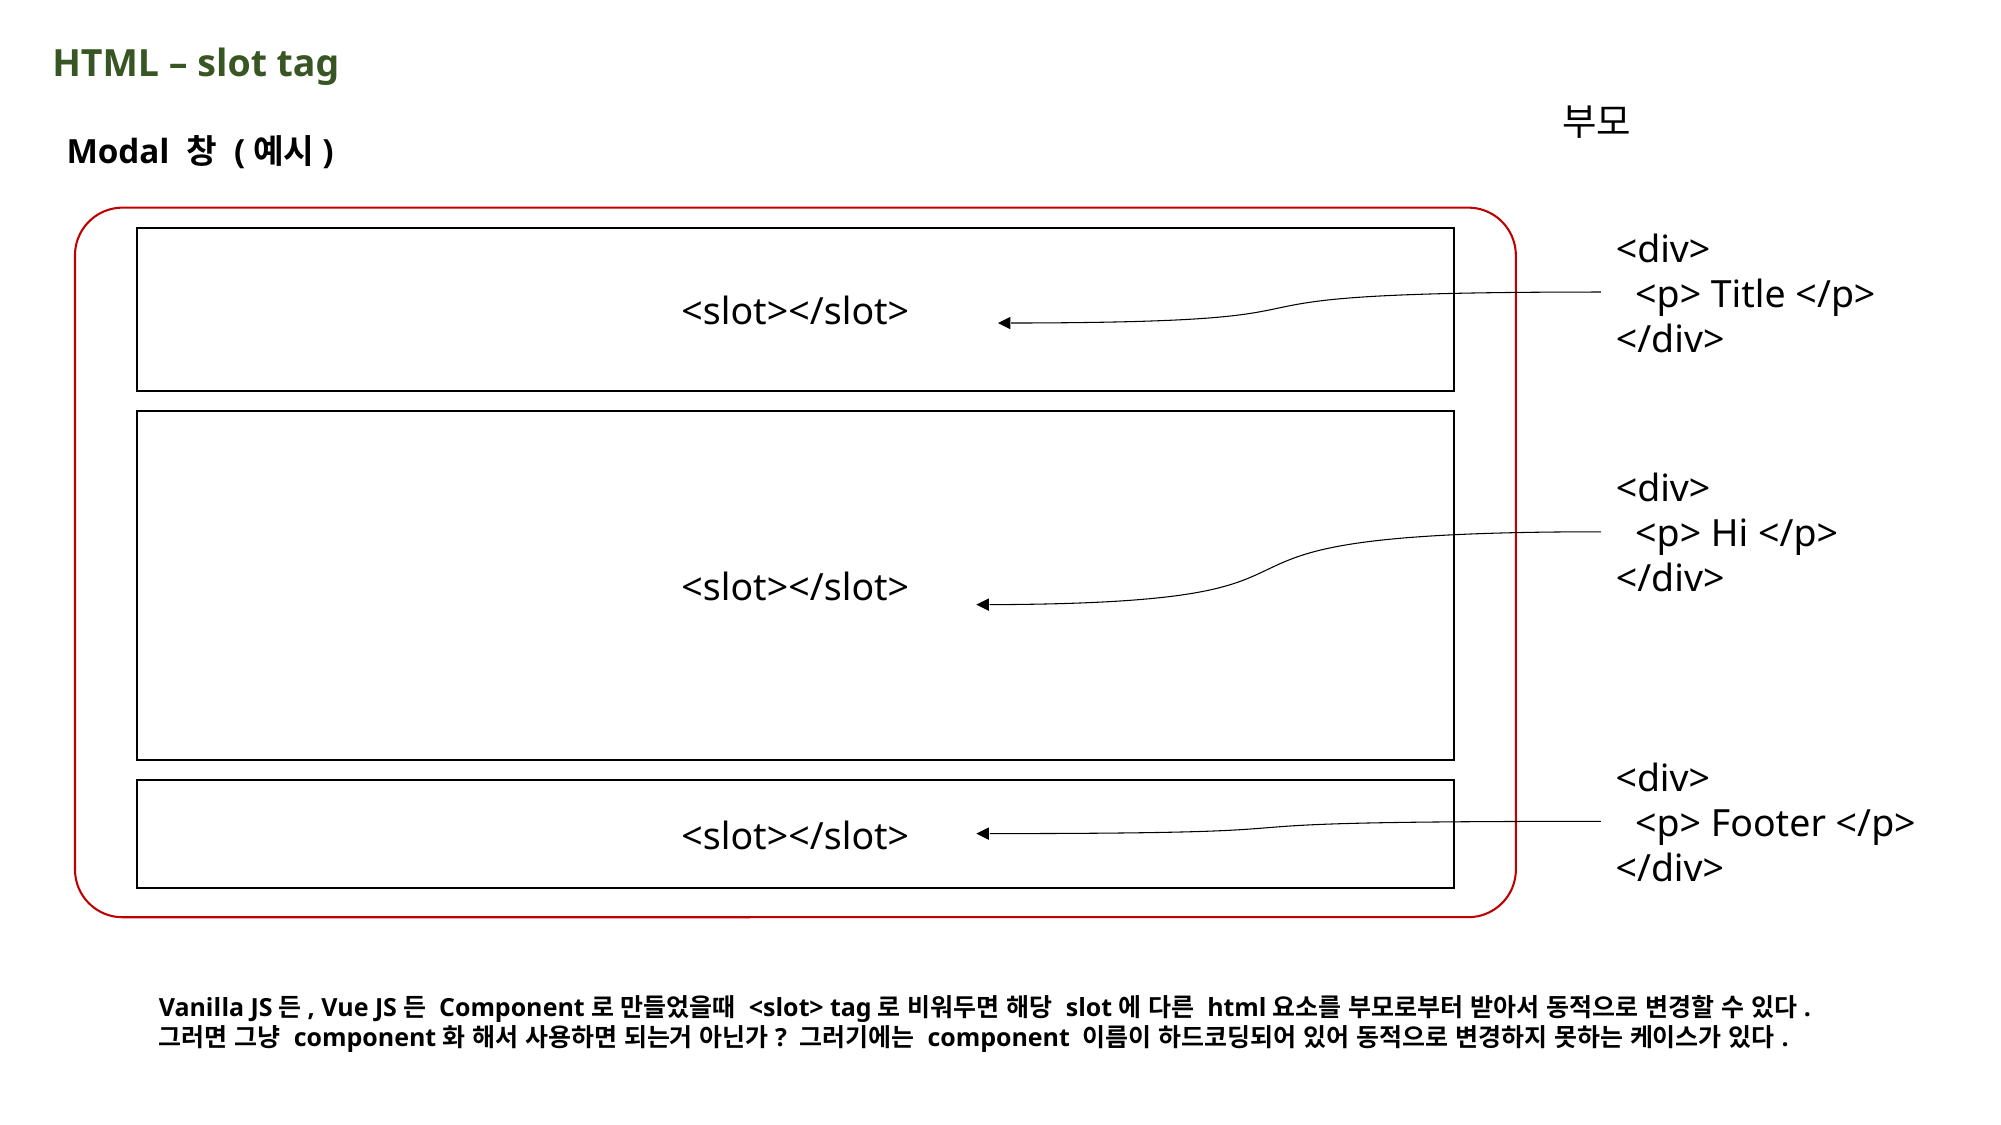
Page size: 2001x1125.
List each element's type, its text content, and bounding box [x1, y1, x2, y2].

text_box 부모 [1547, 90, 1692, 151]
text_box Modal 창 (예시) [51, 123, 547, 178]
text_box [976, 532, 1601, 605]
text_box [976, 822, 1601, 834]
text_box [74, 207, 1516, 918]
text_box HTML – slot tag [37, 31, 1056, 92]
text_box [998, 292, 1601, 324]
text_box Vanilla JS든, Vue JS든 Component로 만들었을때 <slot> tag로 비워두면 해당 slot에 다른 html요소를 부모로부터 받아서 동적으로 변경할 수 있다. 그러면 그냥 component화 해서 사용하면 되는거 아닌가? 그러기에는 component 이름이 하드코딩되어 있어 동적으로 변경하지 못하는 케이스가 있다. [144, 983, 1877, 1059]
text_box <div> <p> Footer </p> </div> [1600, 746, 1976, 897]
text_box <div> <p> Title </p> </div> [1600, 217, 1932, 367]
text_box <div> <p> Hi </p> </div> [1600, 456, 1932, 607]
